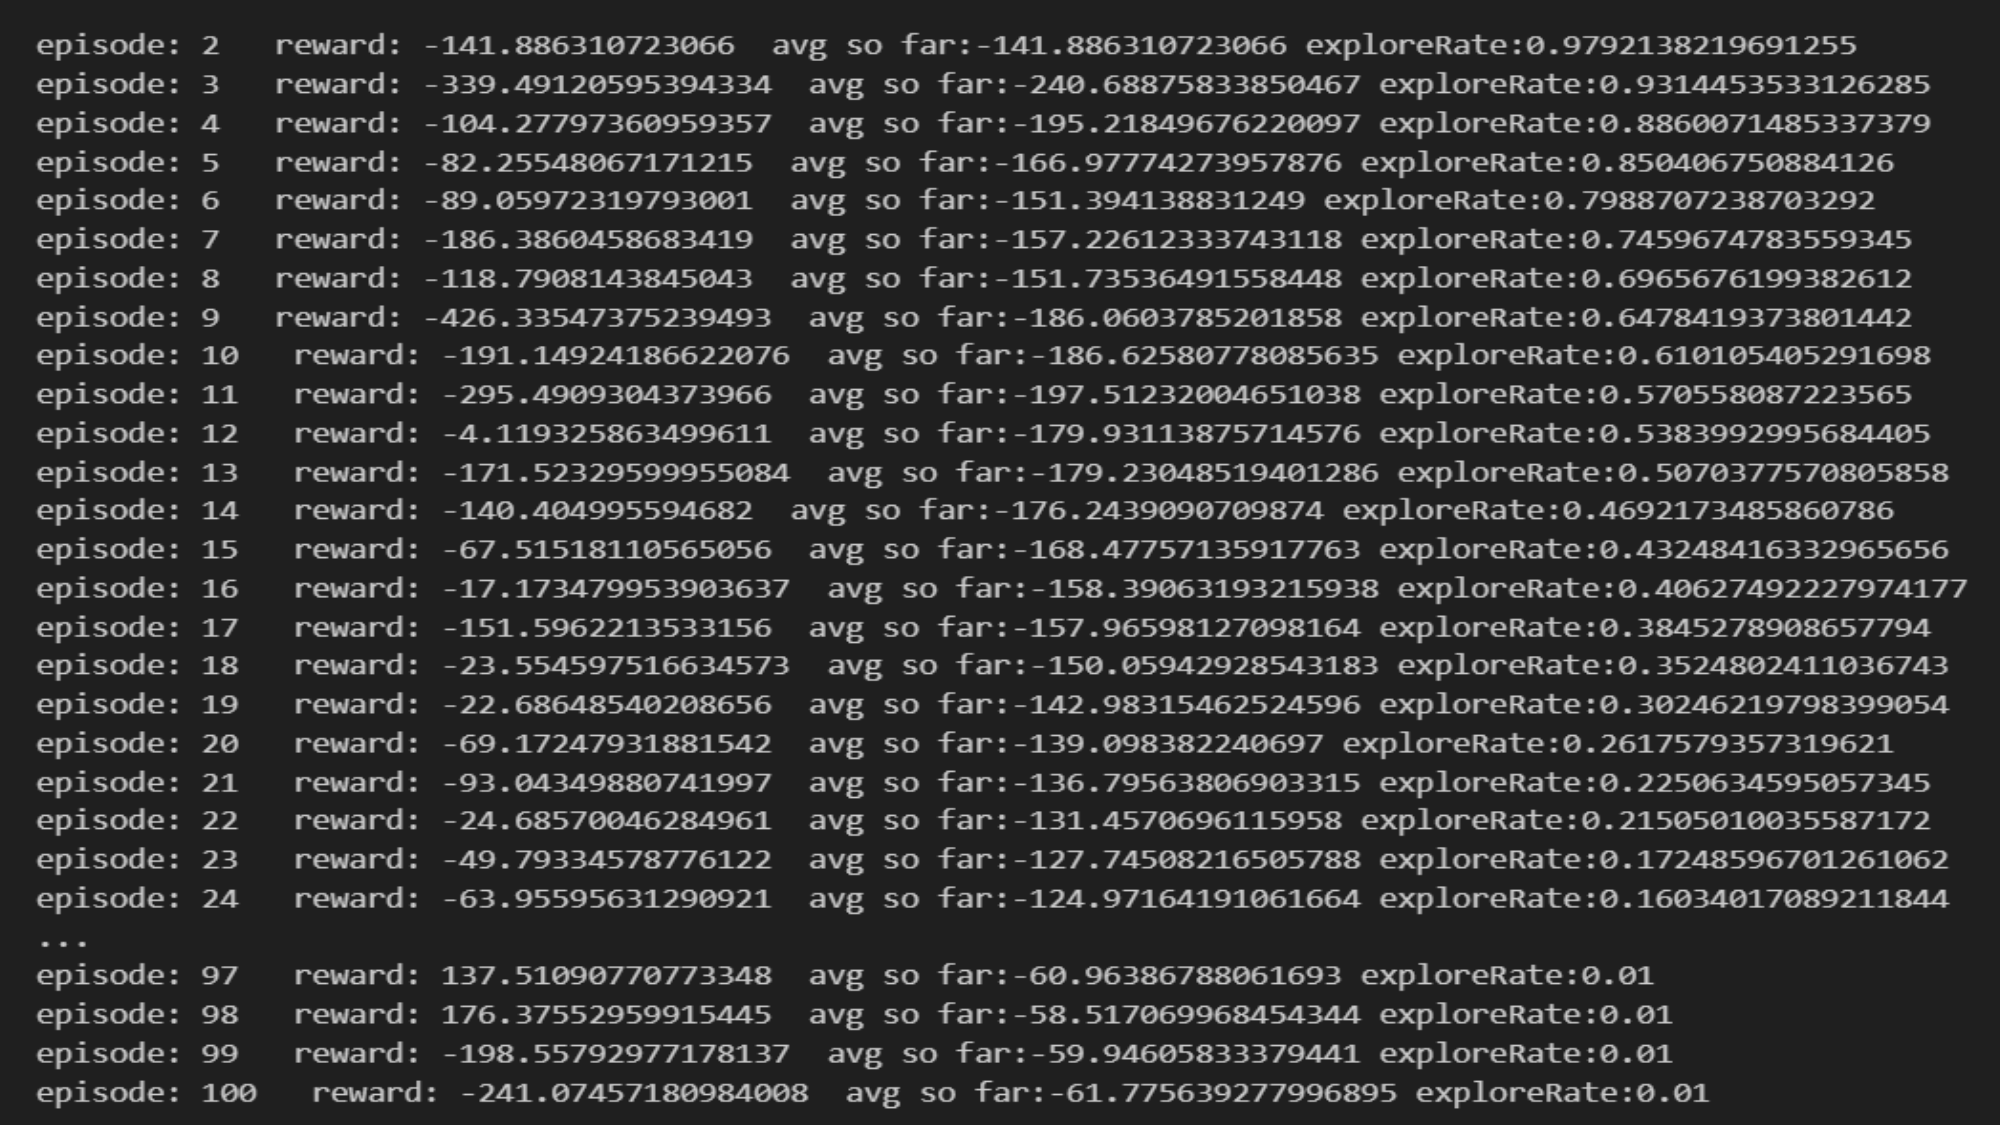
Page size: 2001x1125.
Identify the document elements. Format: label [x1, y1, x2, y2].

list [0, 0, 2000, 1125]
